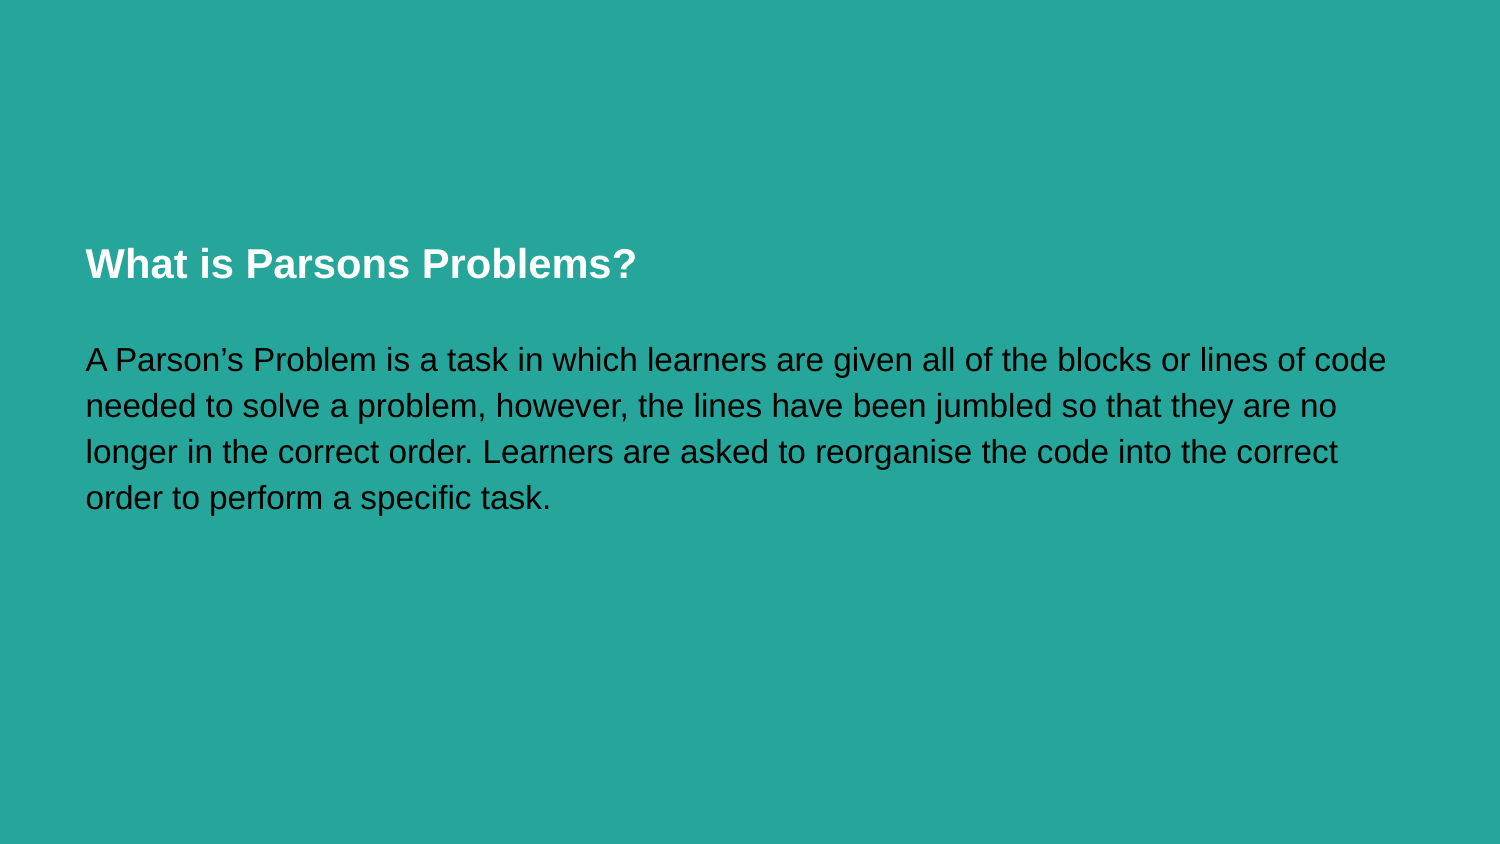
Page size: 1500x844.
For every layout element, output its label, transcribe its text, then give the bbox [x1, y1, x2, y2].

text_box What is Parsons Problems? A Parson’s Problem is a task in which learners are given all of the blocks or lines of code needed to solve a problem, however, the lines have been jumbled so that they are no longer in the correct order. Learners are asked to reorganise the code into the correct order to perform a specific task. [70, 213, 1430, 547]
